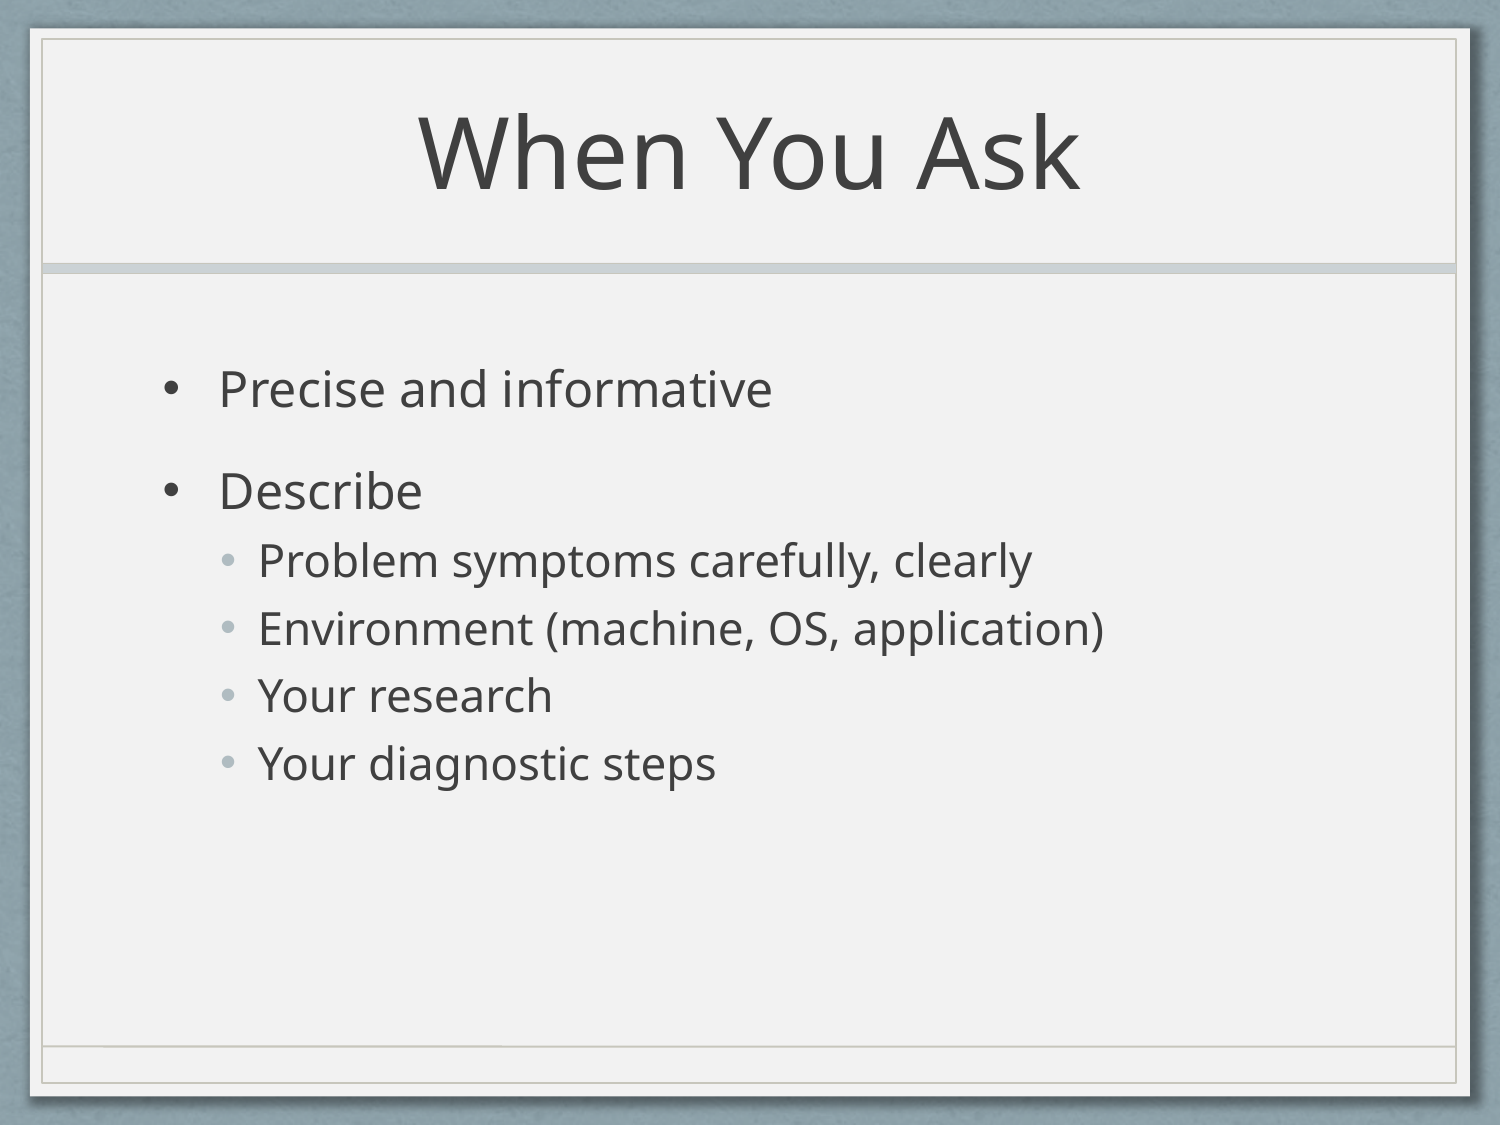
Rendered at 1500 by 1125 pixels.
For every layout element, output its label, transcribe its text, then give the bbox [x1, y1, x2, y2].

list Precise and informative Describe Problem symptoms carefully, clearly Environment (machine, OS, application) Your research Your diagnostic steps [147, 350, 1353, 995]
title When You Ask [147, 40, 1353, 260]
